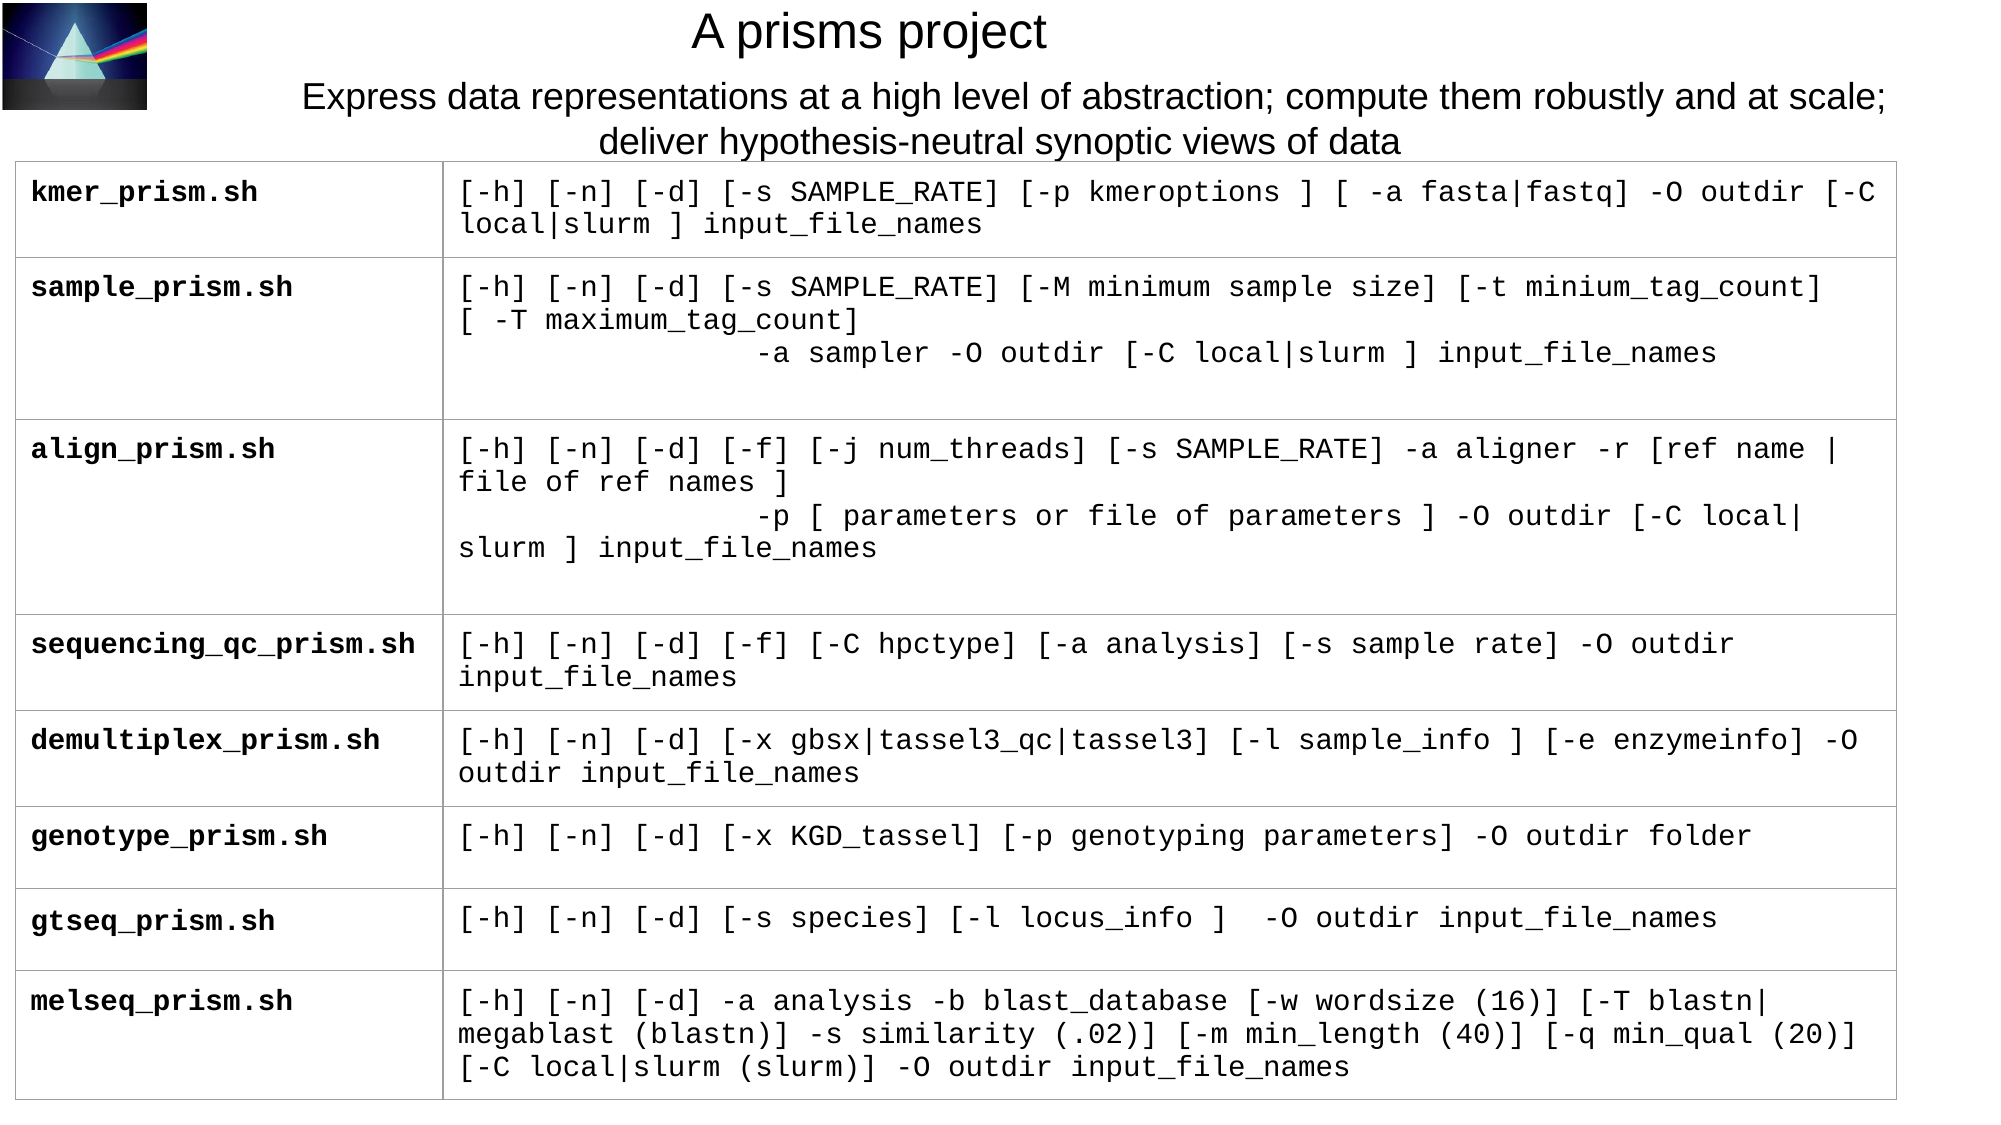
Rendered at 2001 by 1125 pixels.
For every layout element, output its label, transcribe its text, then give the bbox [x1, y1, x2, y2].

table_header kmer_prism.sh [16, 162, 442, 257]
table_cell demultiplex_prism.sh [16, 711, 442, 806]
table_header [-h] [-n] [-d] [-s SAMPLE_RATE] [-p kmeroptions ] [ -a fasta|fastq] -O outdir [-C local|slurm ] input_file_names [444, 162, 1896, 257]
table_cell sample_prism.sh [16, 258, 442, 419]
table_cell [-h] [-n] [-d] [-x gbsx|tassel3_qc|tassel3] [-l sample_info ] [-e enzymeinfo] -O outdir input_file_names [444, 711, 1896, 806]
table_cell align_prism.sh [16, 420, 442, 614]
table_cell melseq_prism.sh [16, 971, 442, 1099]
list Express data representations at a high level of abstraction; compute them robustly and at scale; deliver hypothesis-neutral synoptic views of data [68, 51, 1932, 200]
table_cell sequencing_qc_prism.sh [16, 615, 442, 710]
table_cell gtseq_prism.sh [16, 889, 442, 970]
table_cell [-h] [-n] [-d] [-s SAMPLE_RATE] [-M minimum sample size] [-t minium_tag_count] [ -T maximum_tag_count] -a sampler -O outdir [-C local|slurm ] input_file_names [444, 258, 1896, 419]
title A prisms project [233, 0, 1533, 51]
table_cell [-h] [-n] [-d] [-f] [-j num_threads] [-s SAMPLE_RATE] -a aligner -r [ref name | file of ref names ] -p [ parameters or file of parameters ] -O outdir [-C local|slurm ] input_file_names [444, 420, 1896, 614]
table_cell [-h] [-n] [-d] [-x KGD_tassel] [-p genotyping parameters] -O outdir folder [444, 807, 1896, 888]
picture [2, 3, 147, 110]
table_cell [-h] [-n] [-d] [-s species] [-l locus_info ] -O outdir input_file_names [444, 889, 1896, 970]
table_cell [-h] [-n] [-d] [-f] [-C hpctype] [-a analysis] [-s sample rate] -O outdir input_file_names [444, 615, 1896, 710]
table_cell [-h] [-n] [-d] -a analysis -b blast_database [-w wordsize (16)] [-T blastn|megablast (blastn)] -s similarity (.02)] [-m min_length (40)] [-q min_qual (20)] [-C local|slurm (slurm)] -O outdir input_file_names [444, 971, 1896, 1099]
table_cell genotype_prism.sh [16, 807, 442, 888]
